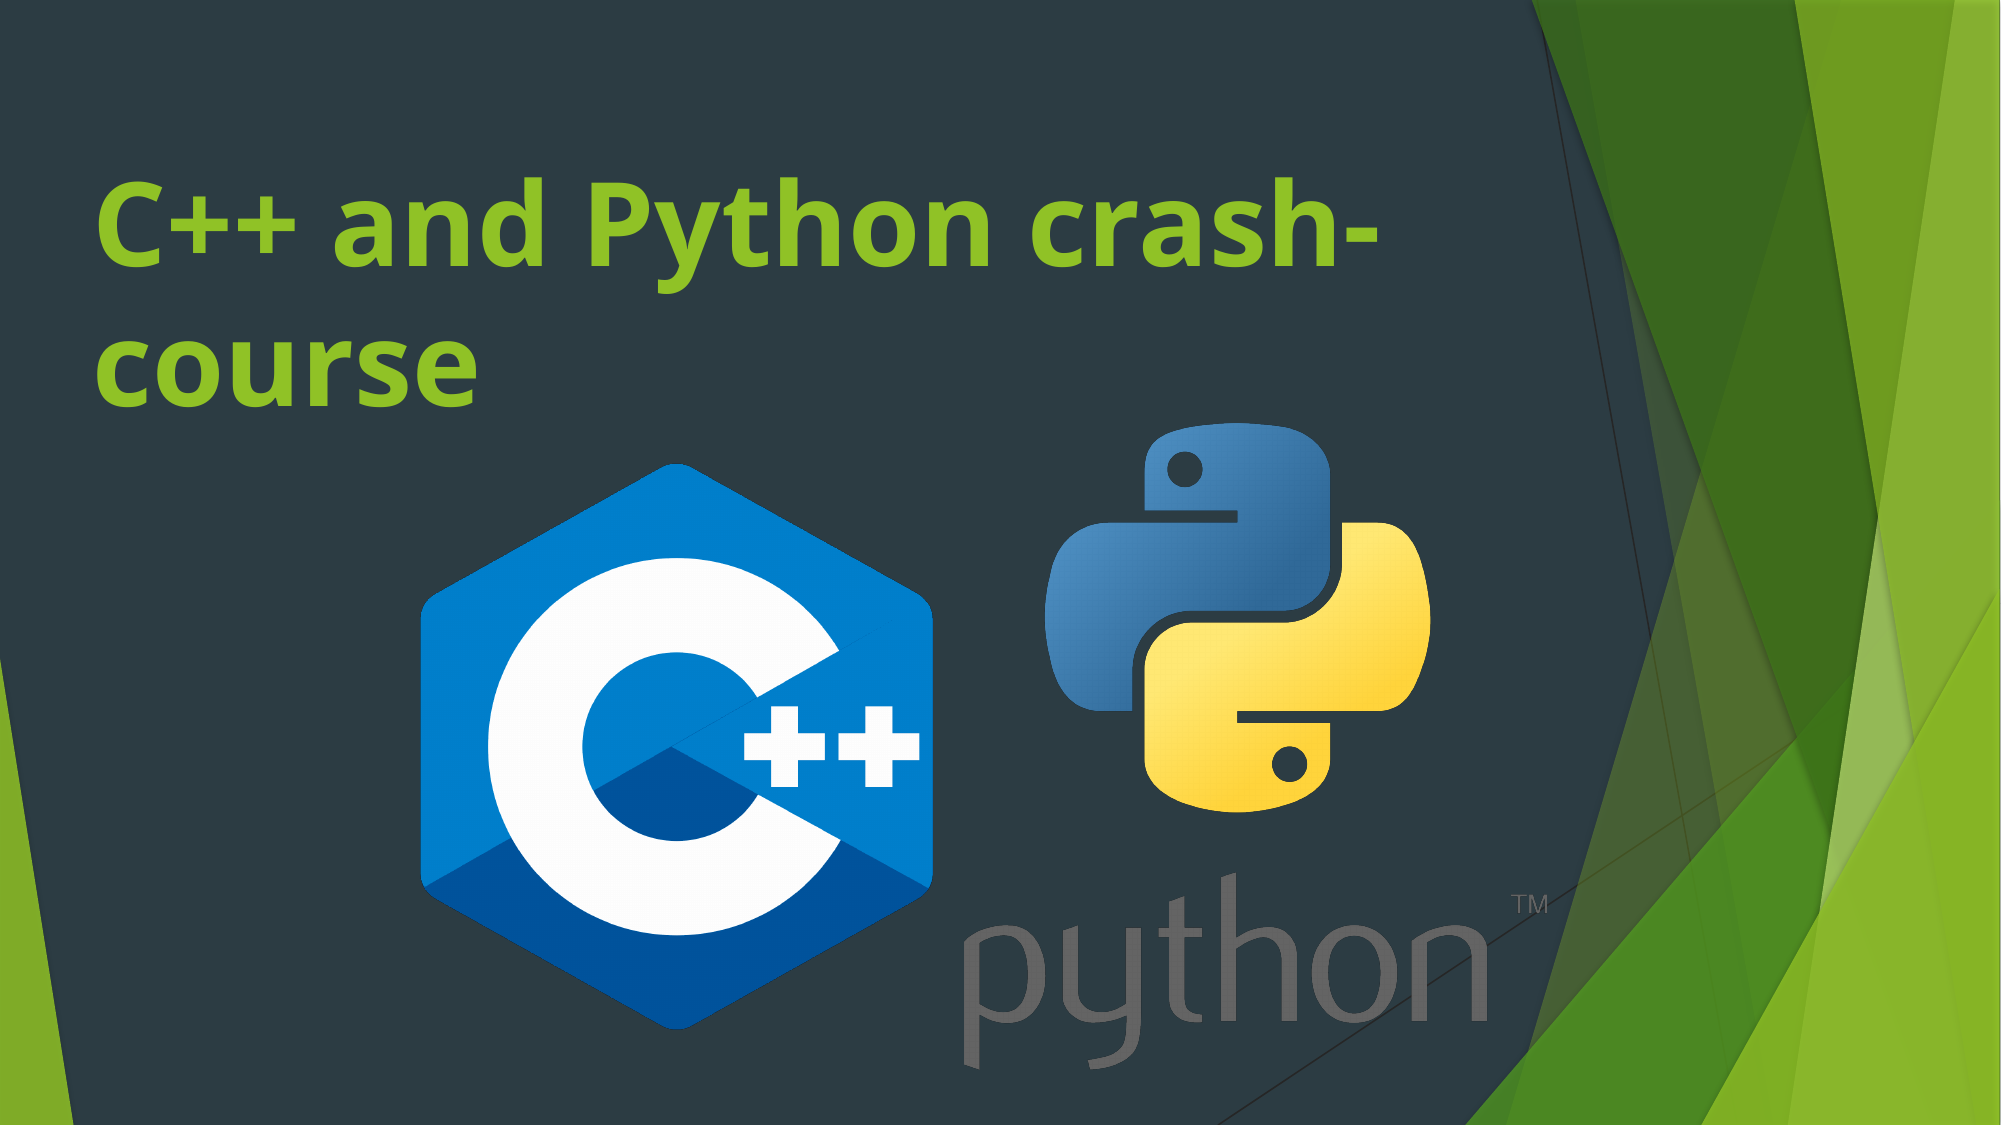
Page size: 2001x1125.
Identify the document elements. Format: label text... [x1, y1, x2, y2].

picture [352, 423, 1547, 1071]
title C++ and Python crash- course [77, 142, 1488, 359]
